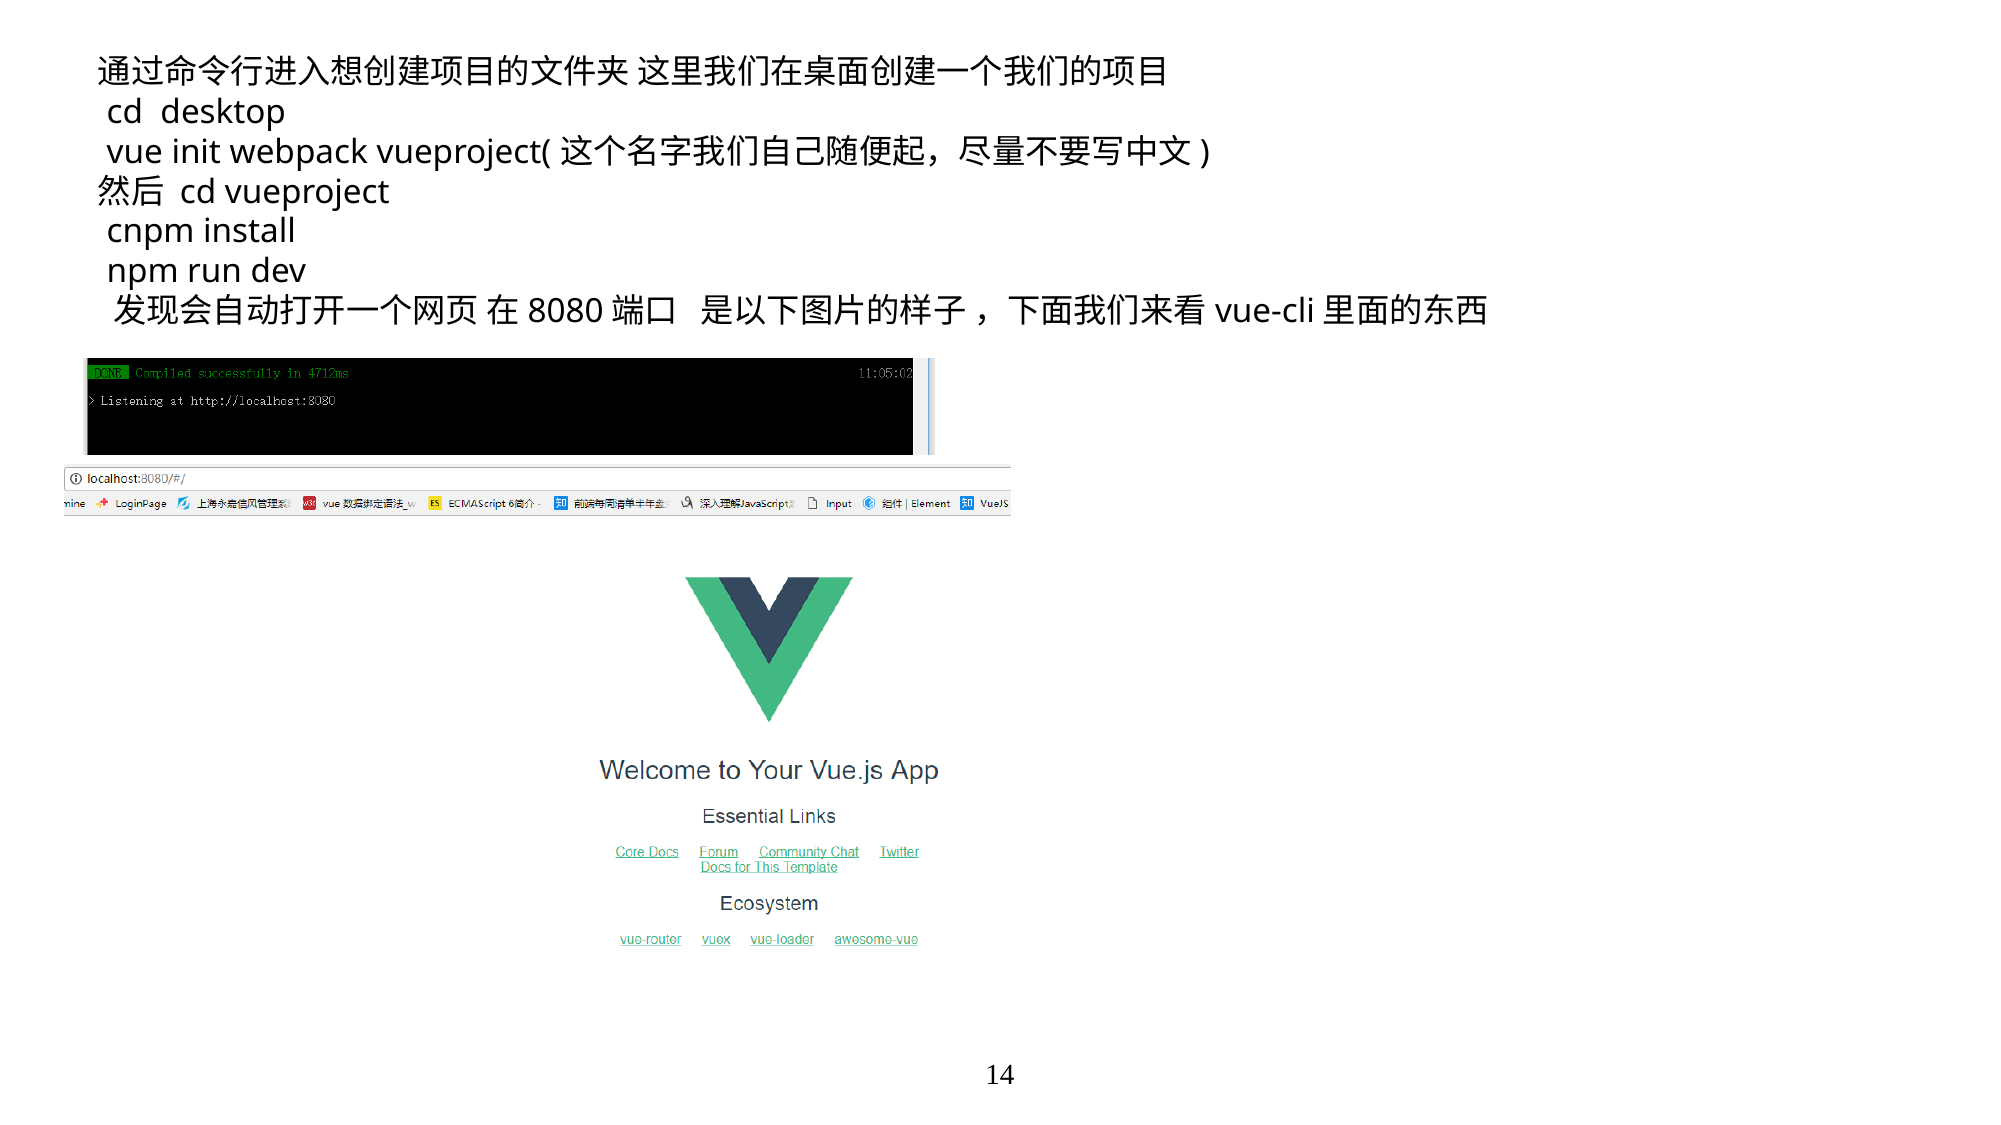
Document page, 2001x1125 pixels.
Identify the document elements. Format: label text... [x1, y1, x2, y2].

picture [64, 464, 1011, 1045]
footer 14 [662, 1042, 1338, 1103]
picture [83, 358, 935, 455]
text_box 通过命令行进入想创建项目的文件夹 这里我们在桌面创建一个我们的项目 cd desktop vue init webpack vueproject(这个名字我们自己随便起，尽量不要写中文) 然后 cd vueproject cnpm install npm run dev 发现会自动打开一个网页 在8080端口 是以下图片的样子 ，下面我们来看vue-cli里面的东西 [83, 42, 1943, 417]
